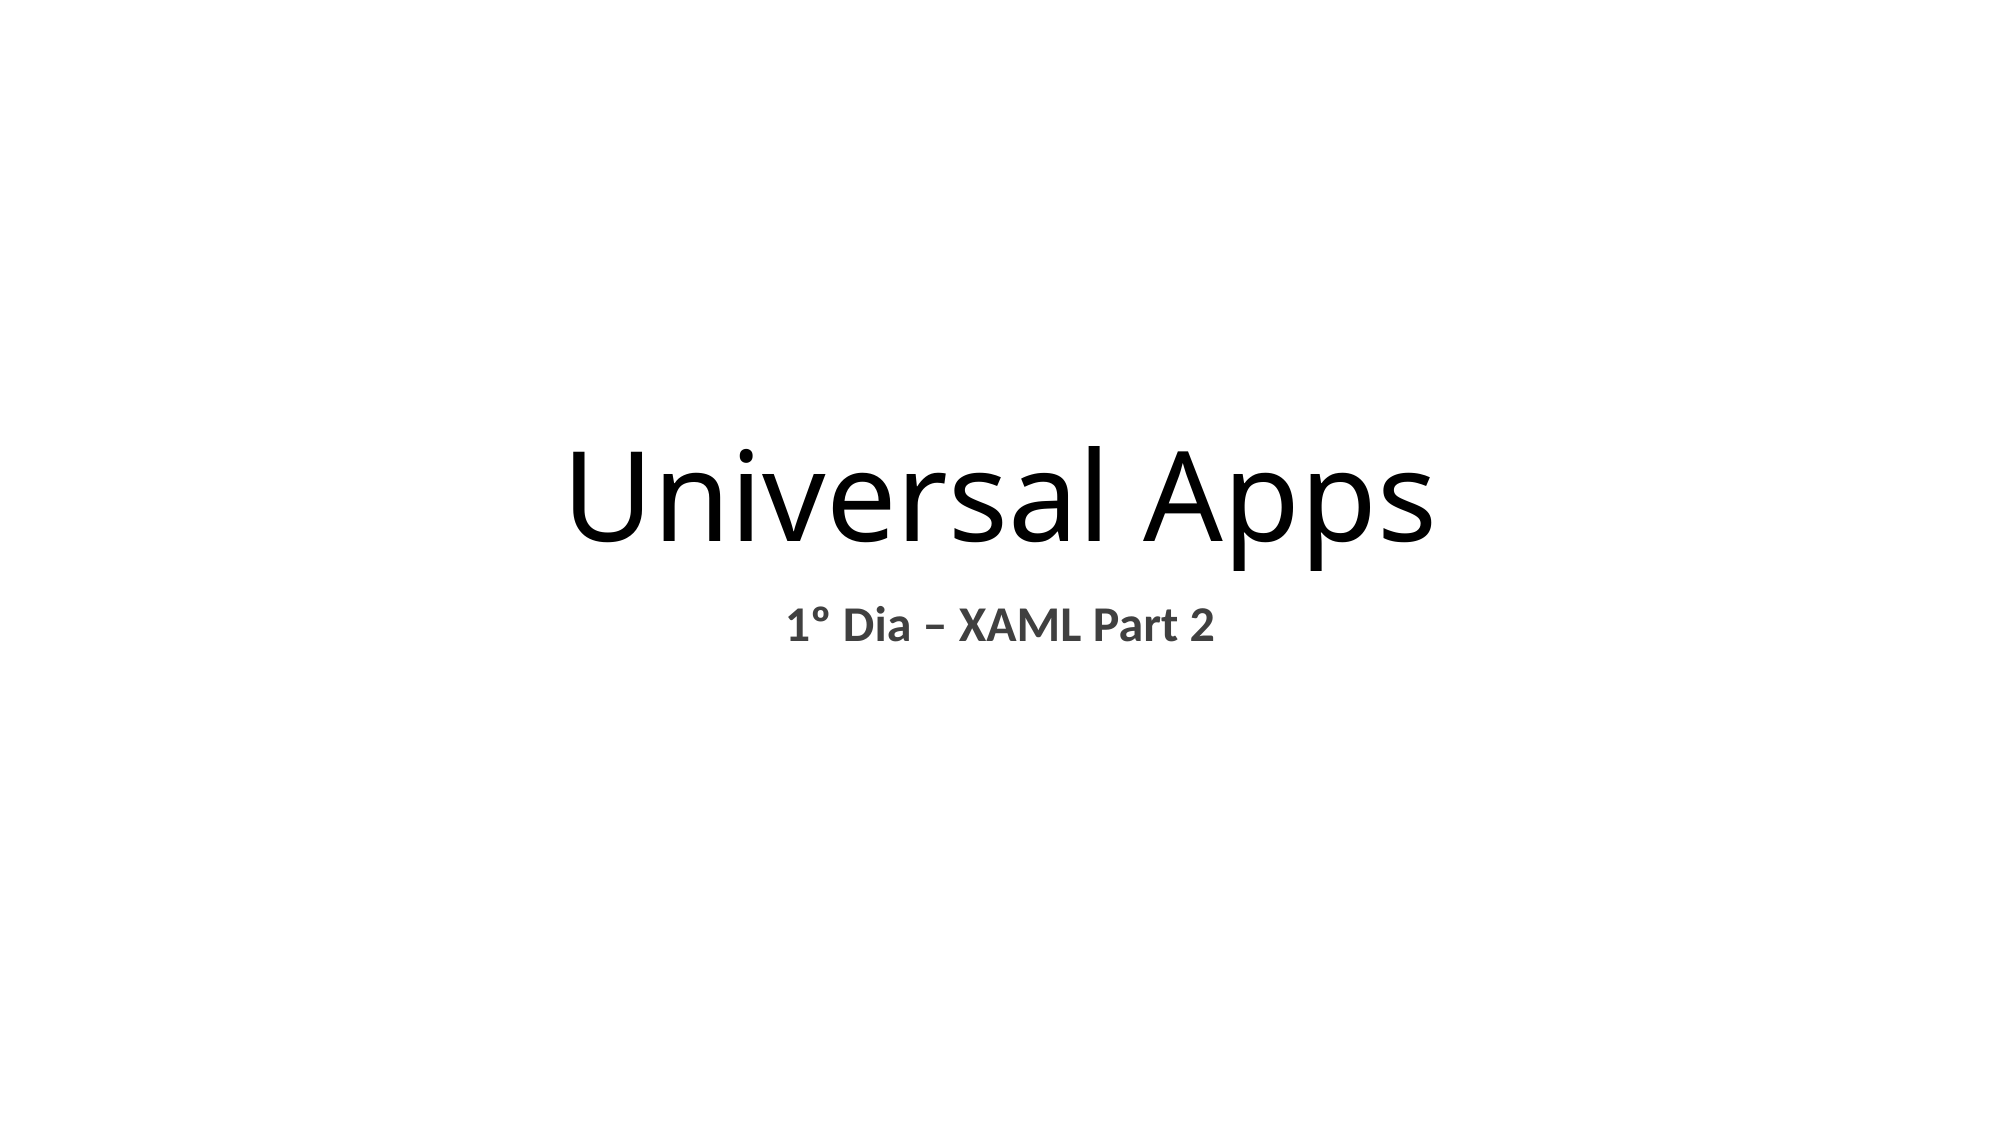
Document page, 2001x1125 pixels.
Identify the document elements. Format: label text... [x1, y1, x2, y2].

title Universal Apps [249, 184, 1750, 577]
subtitle 1º Dia – XAML Part 2 [249, 590, 1750, 863]
